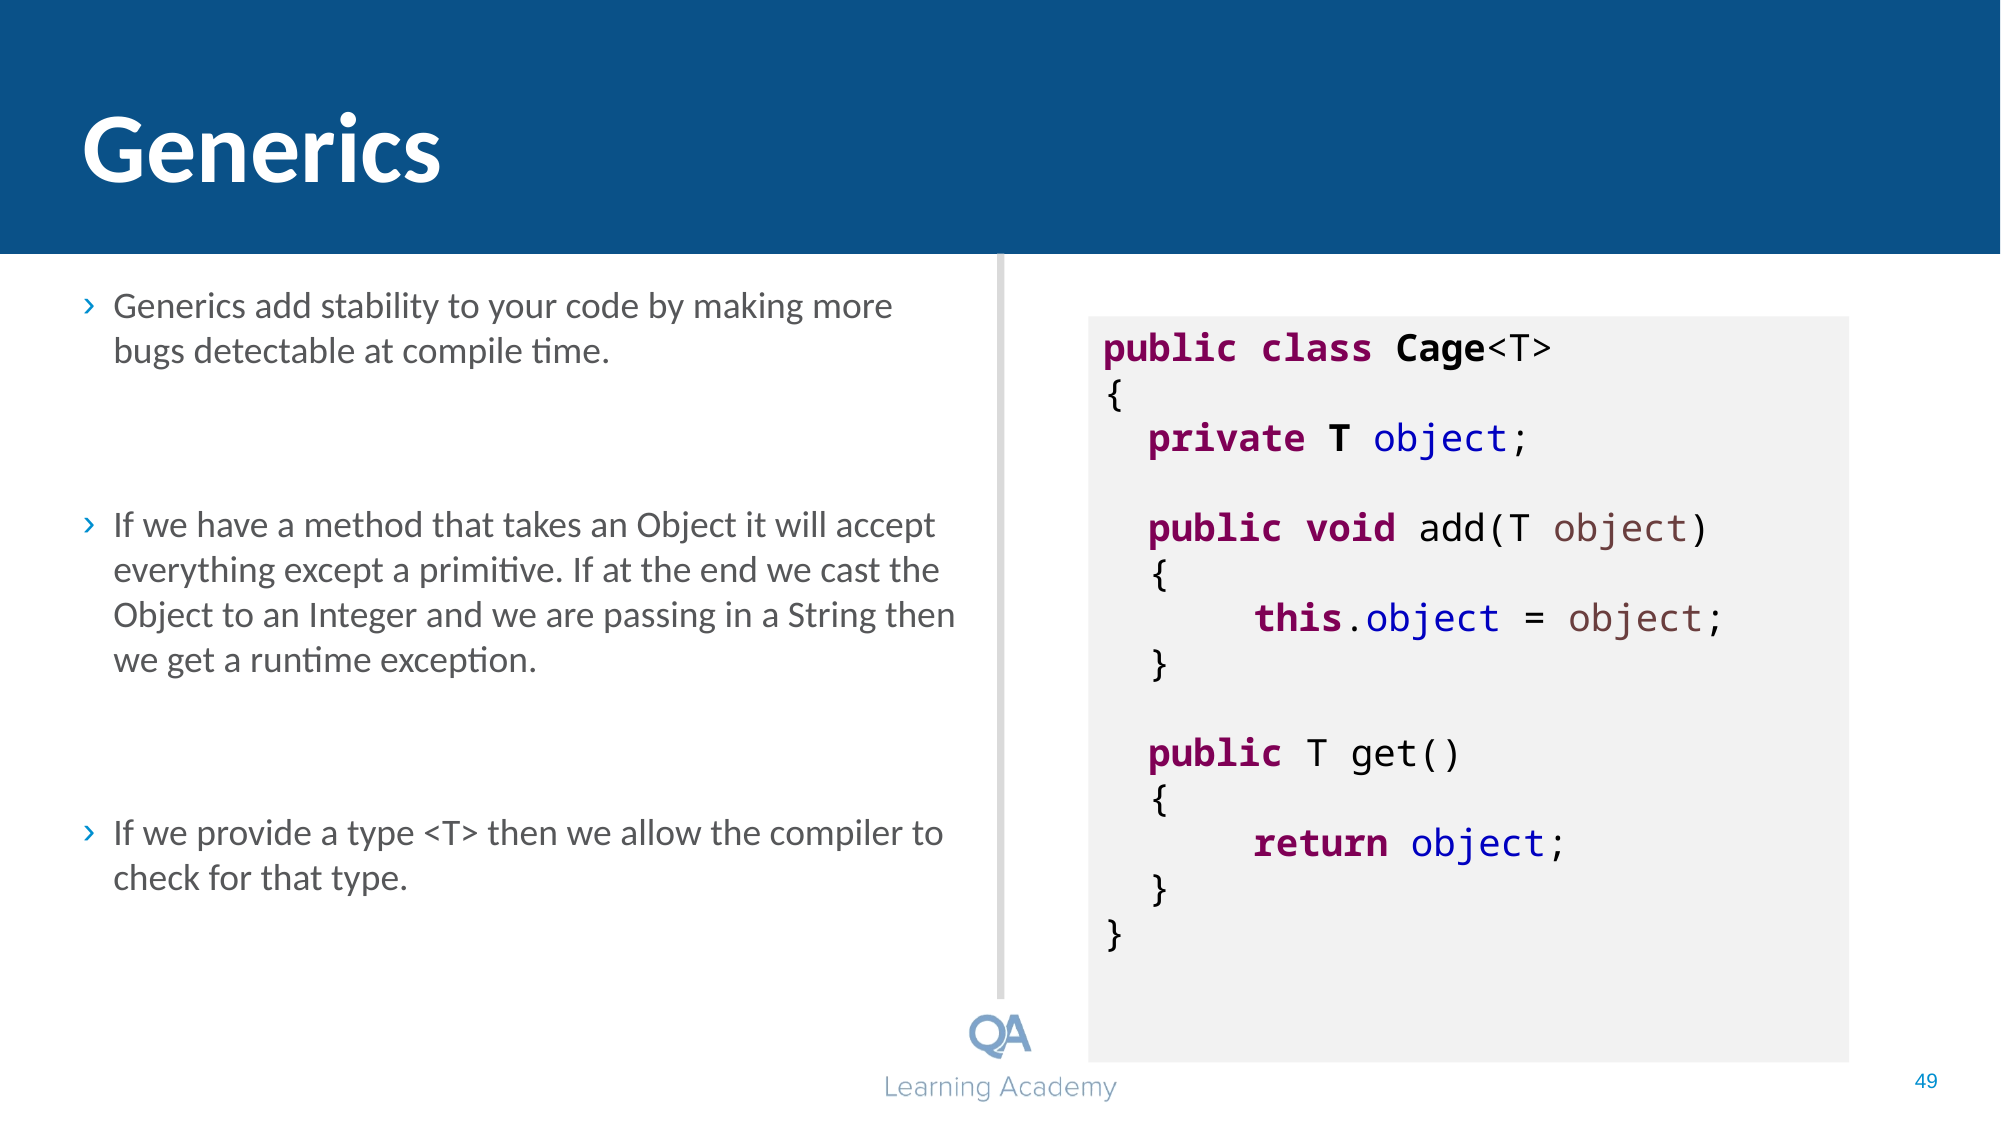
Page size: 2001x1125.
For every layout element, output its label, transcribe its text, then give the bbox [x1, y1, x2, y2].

text_box public class Cage<T> { private T object; public void add(T object) { this.object = object; } public T get() { return object; } } [1088, 316, 1850, 1063]
list Generics add stability to your code by making more bugs detectable at compile time. If we have a method that takes an Object it will accept everything except a primitive. If at the end we cast the Object to an Integer and we are passing in a String then we get a runtime exception. If we provide a type <T> then we allow the compiler to check for that type. [67, 273, 984, 1000]
title Generics [67, 20, 1565, 210]
